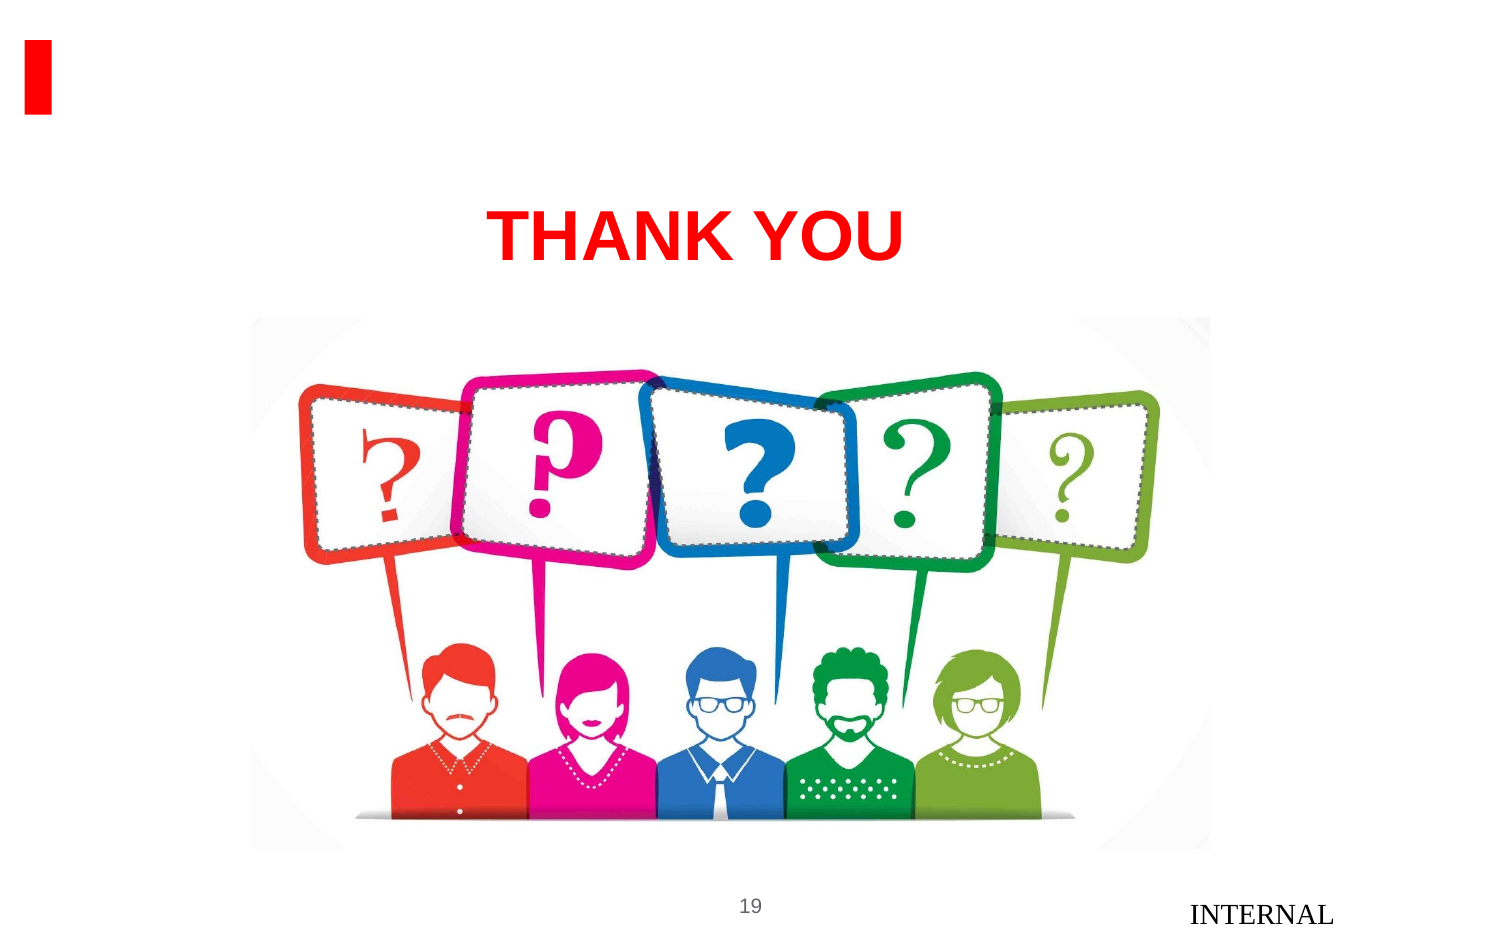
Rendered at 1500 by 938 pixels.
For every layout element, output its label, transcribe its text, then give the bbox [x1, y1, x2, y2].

title Thank you [486, 102, 928, 279]
footer INTERNAL [1025, 887, 1500, 938]
picture [251, 317, 1210, 850]
